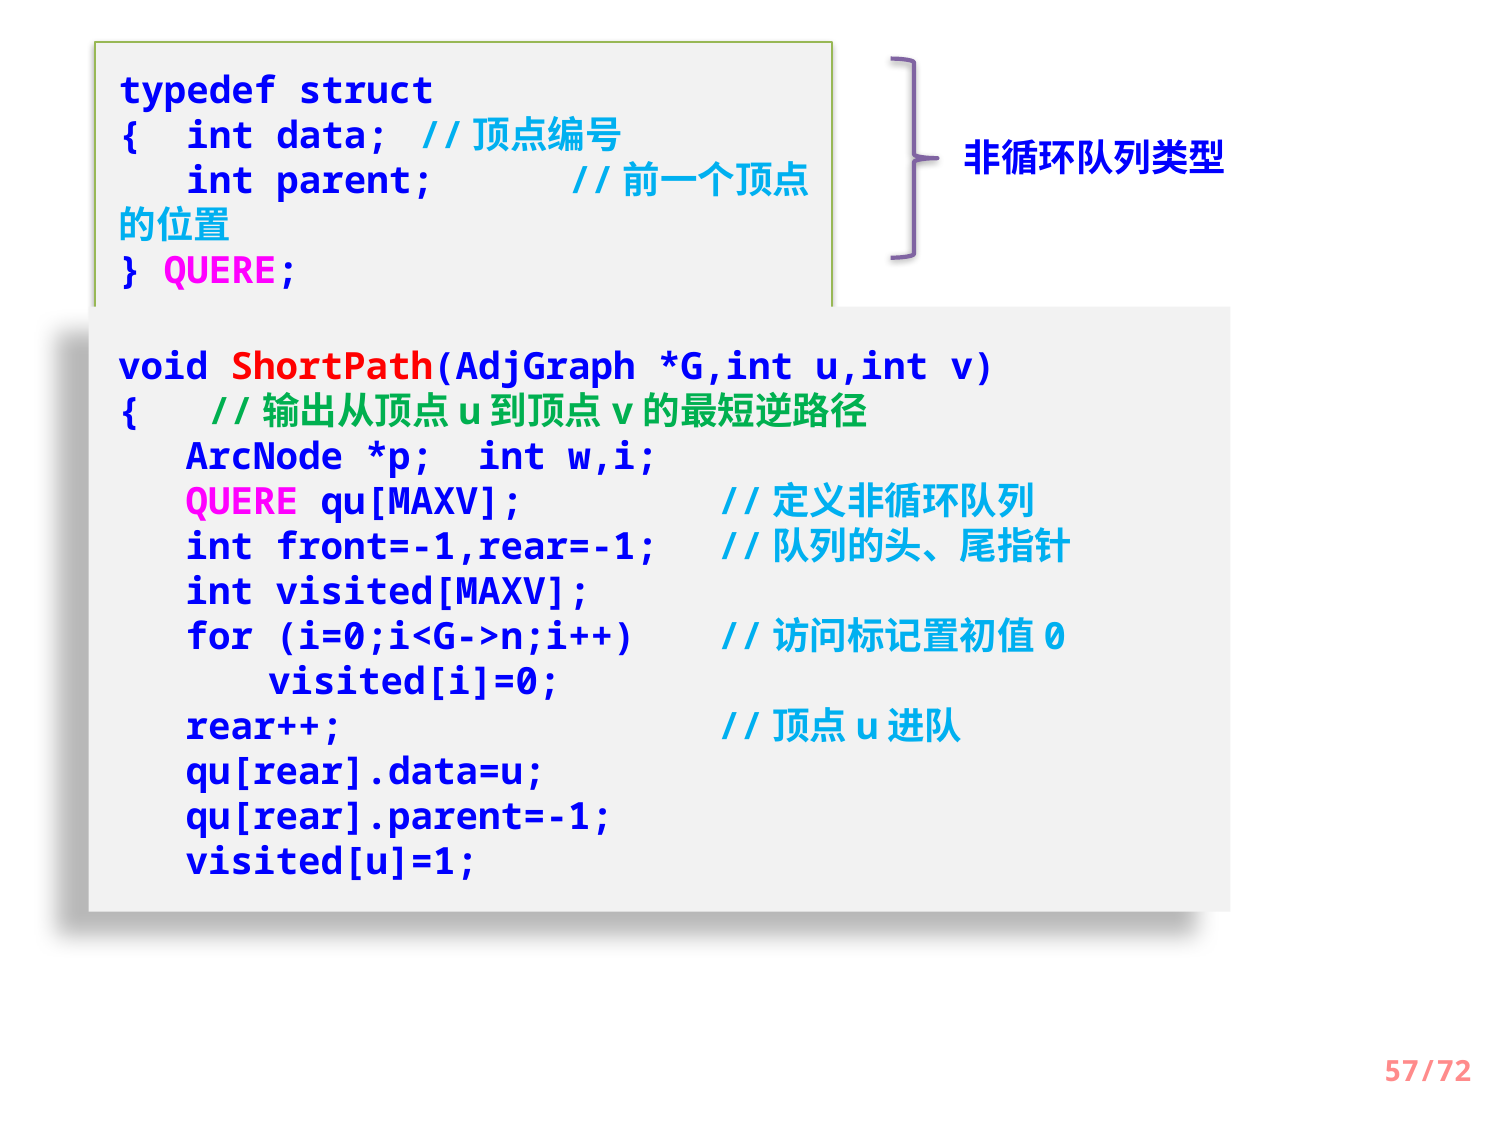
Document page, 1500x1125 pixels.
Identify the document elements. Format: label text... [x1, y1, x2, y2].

text_box void ShortPath(AdjGraph *G,int u,int v) { //输出从顶点u到顶点v的最短逆路径 ArcNode *p; int w,i; QUERE qu[MAXV]; //定义非循环队列 int front=-1,rear=-1; //队列的头、尾指针 int visited[MAXV]; for (i=0;i<G->n;i++) //访问标记置初值0 visited[i]=0; rear++; //顶点u进队 qu[rear].data=u; qu[rear].parent=-1; visited[u]=1; [88, 306, 1231, 912]
text_box typedef struct { int data; //顶点编号 int parent; //前一个顶点的位置 } QUERE; [94, 41, 833, 306]
slide_number 57/72 [1136, 1042, 1487, 1103]
text_box 非循环队列类型 [949, 126, 1313, 187]
text_box [890, 56, 940, 260]
